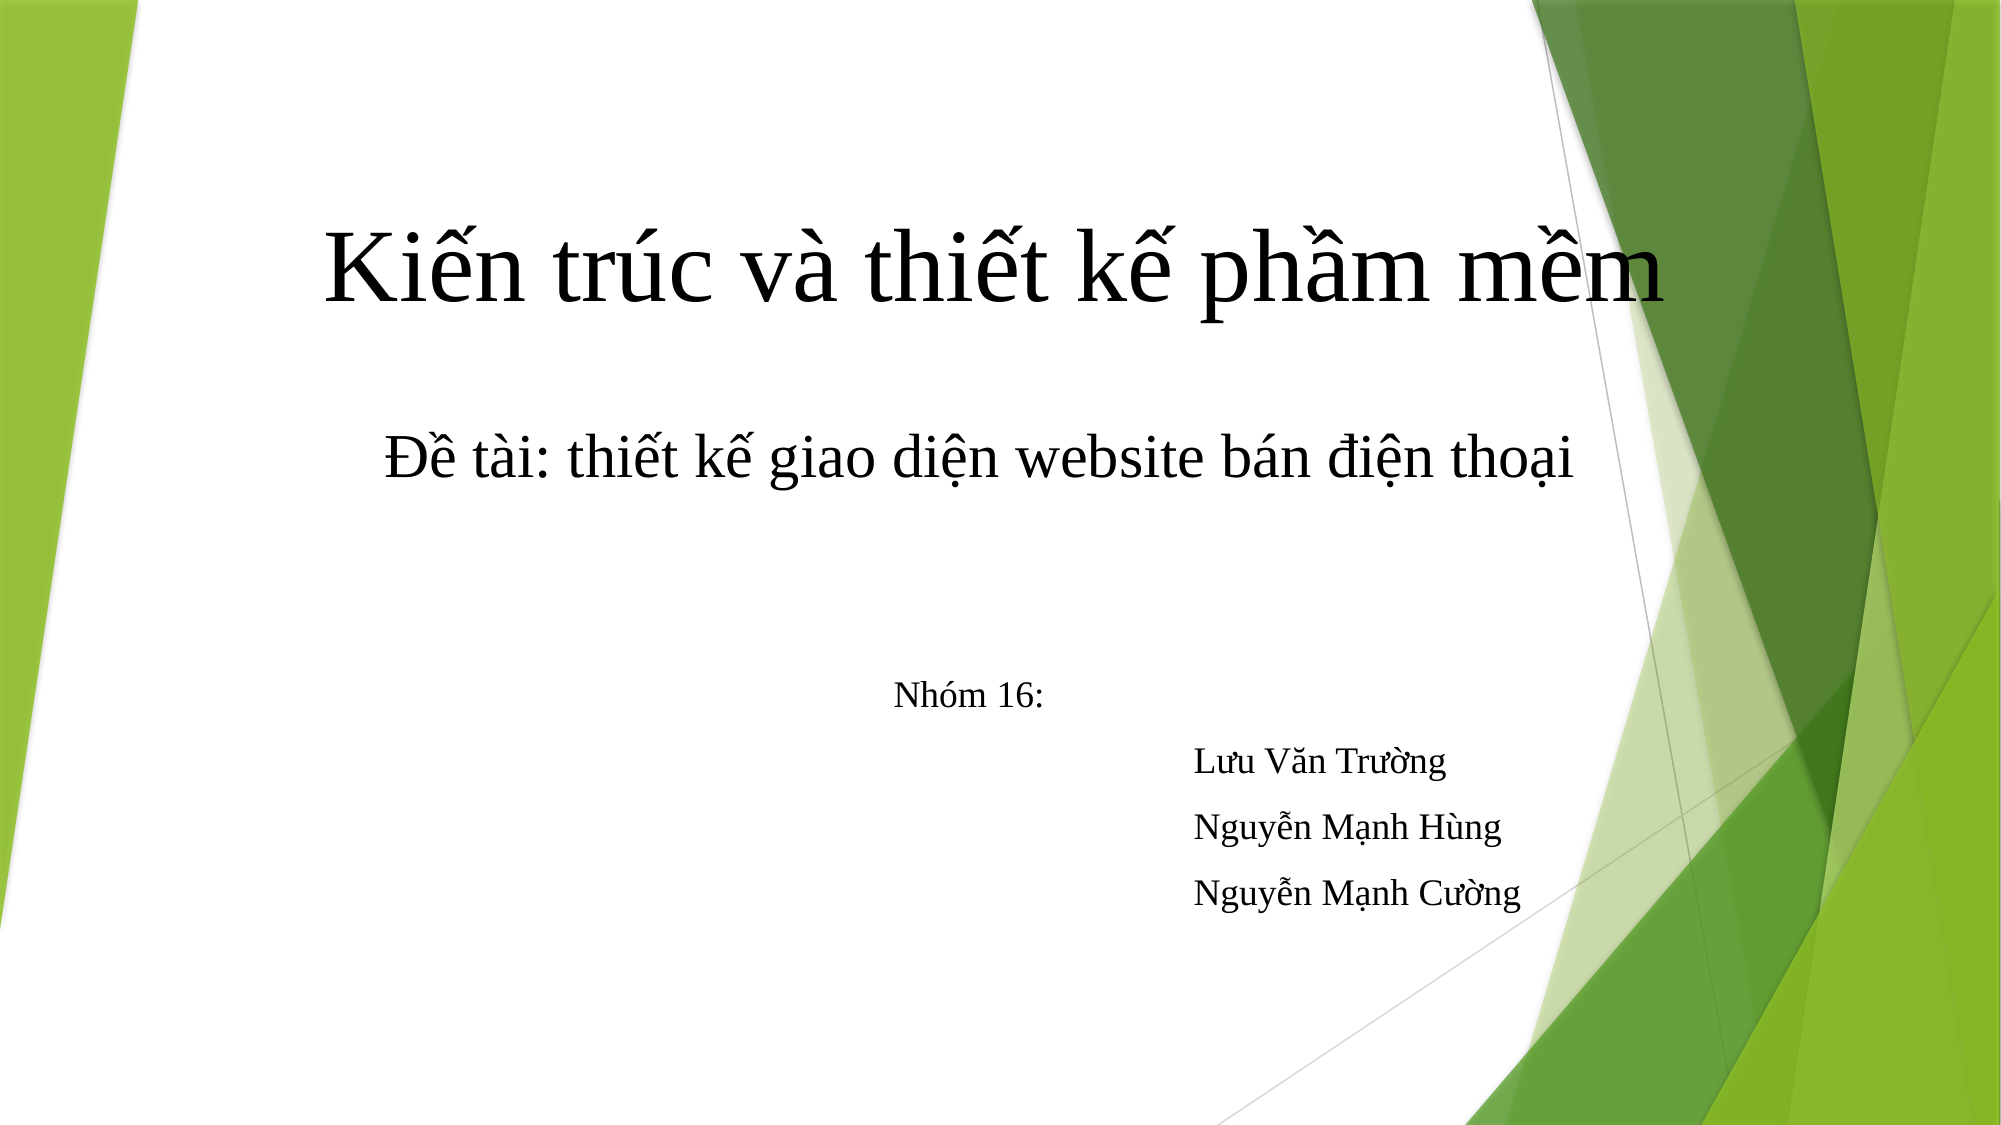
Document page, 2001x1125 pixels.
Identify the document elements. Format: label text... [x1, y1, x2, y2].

subtitle Nhóm 16: Lưu Văn Trường Nguyễn Mạnh Hùng Nguyễn Mạnh Cường [878, 662, 1642, 935]
text_box Đề tài: thiết kế giao diện website bán điện thoại [230, 399, 1731, 499]
title Kiến trúc và thiết kế phầm mềm [245, 179, 1746, 330]
